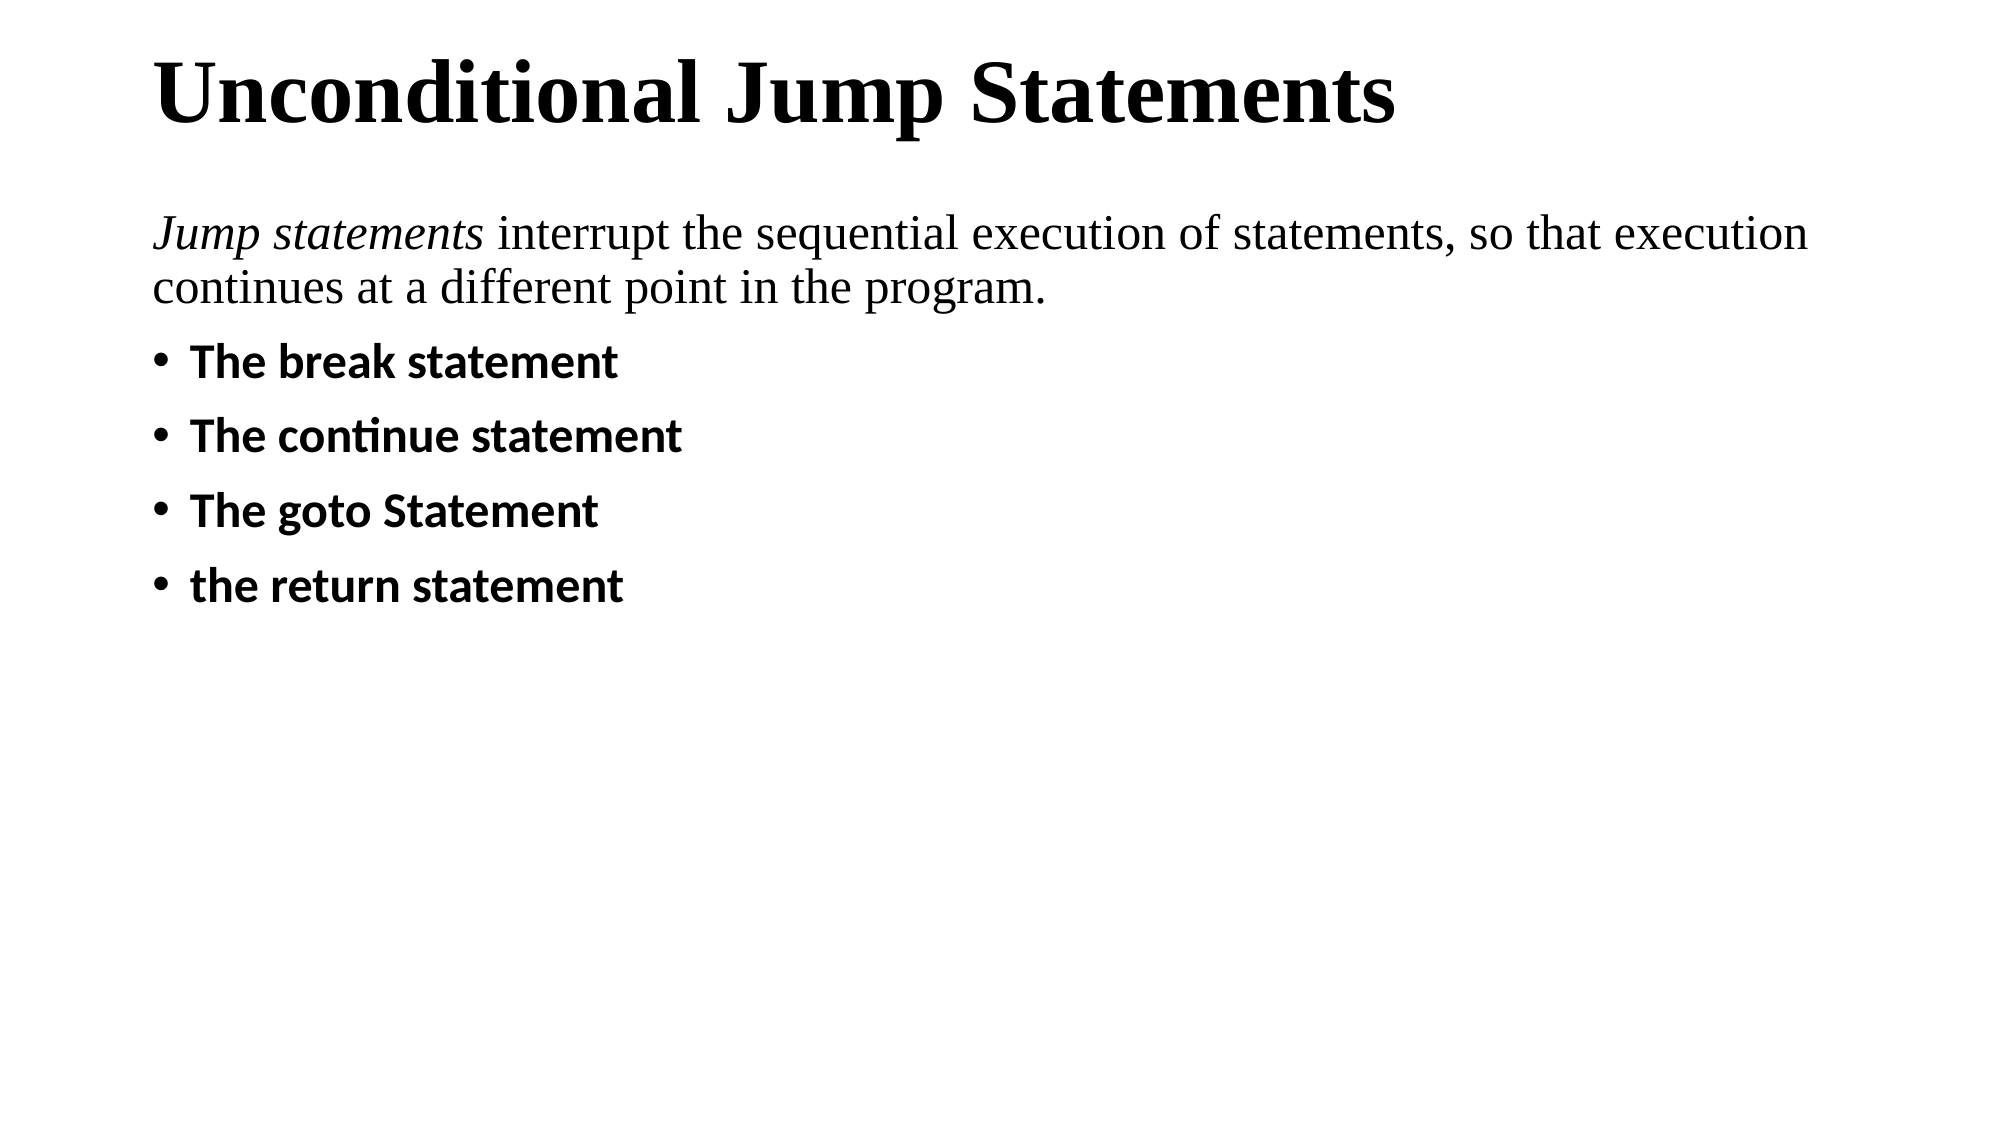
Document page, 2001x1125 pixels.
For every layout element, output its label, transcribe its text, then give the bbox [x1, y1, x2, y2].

title Unconditional Jump Statements [137, 36, 1863, 150]
list Jump statements interrupt the sequential execution of statements, so that execution continues at a different point in the program. The break statement The continue statement The goto Statement the return statement [137, 198, 1863, 913]
